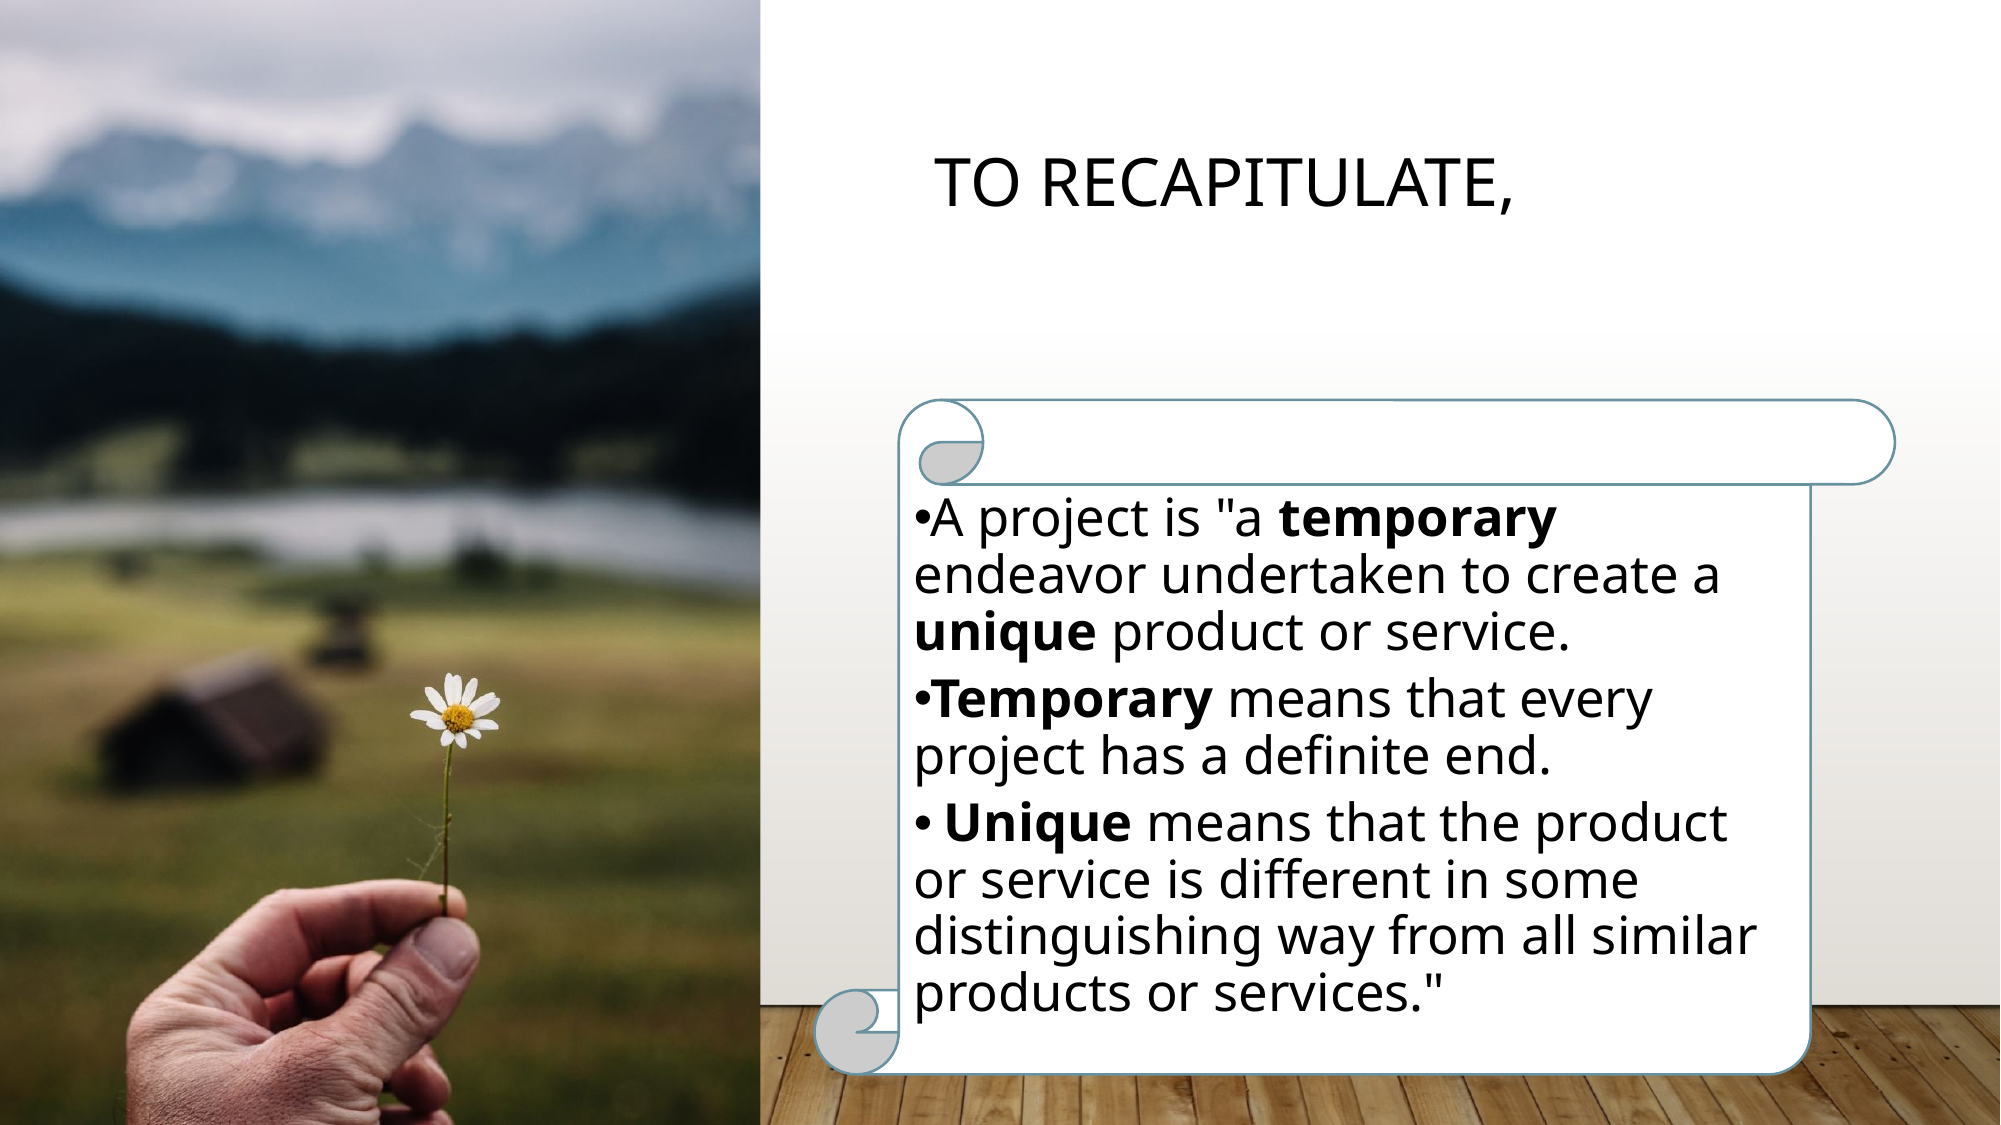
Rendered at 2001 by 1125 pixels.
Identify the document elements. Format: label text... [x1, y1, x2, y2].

text_box A project is "a temporary endeavor undertaken to create a unique product or service. Temporary means that every project has a definite end. Unique means that the product or service is different in some distinguishing way from all similar products or services." [813, 398, 1897, 1076]
picture [0, 0, 2000, 1125]
title To recapitulate, [919, 103, 2000, 229]
